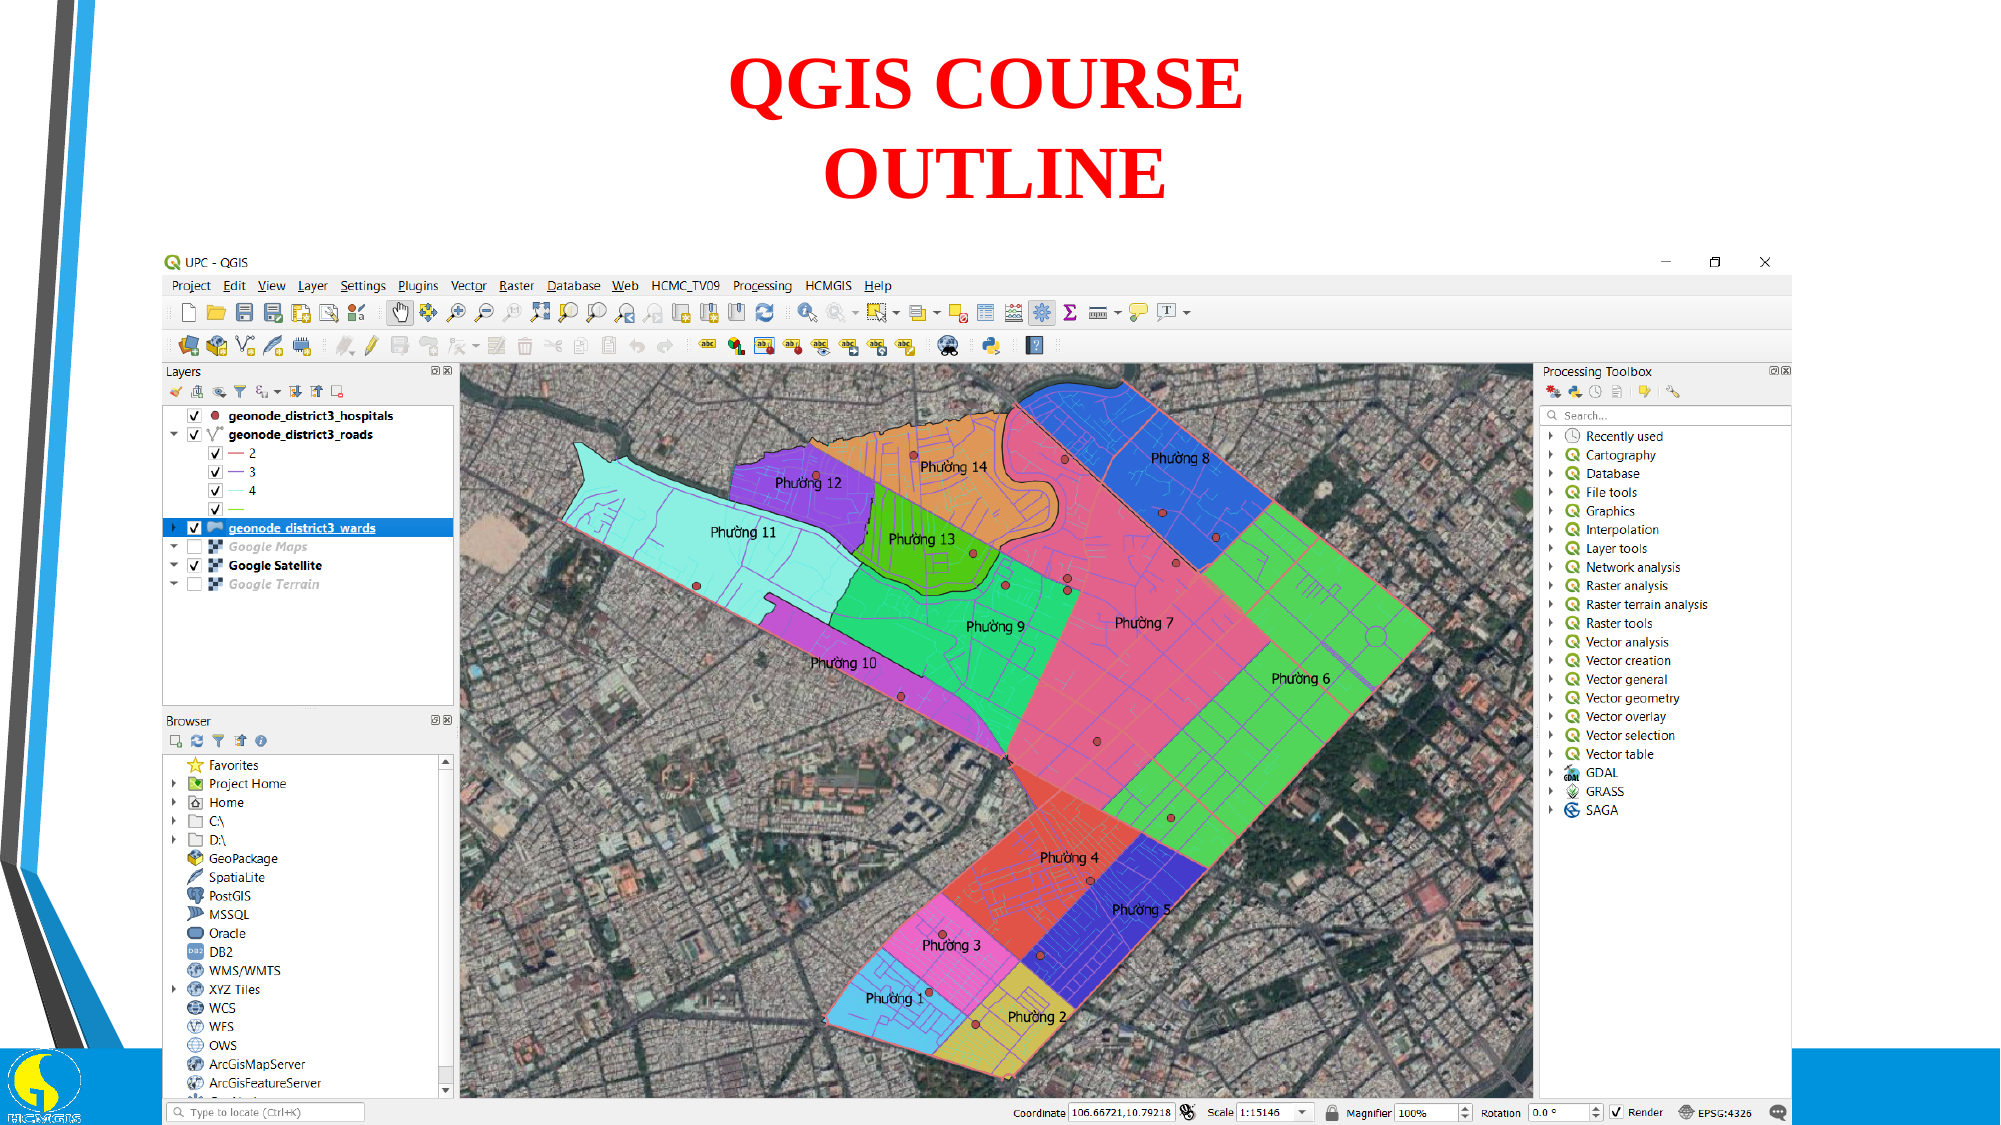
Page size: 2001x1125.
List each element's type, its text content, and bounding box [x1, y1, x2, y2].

title QGIS COURSE OUTLINE [246, 0, 1746, 249]
picture [162, 250, 1792, 1125]
picture [15, 1055, 58, 1110]
